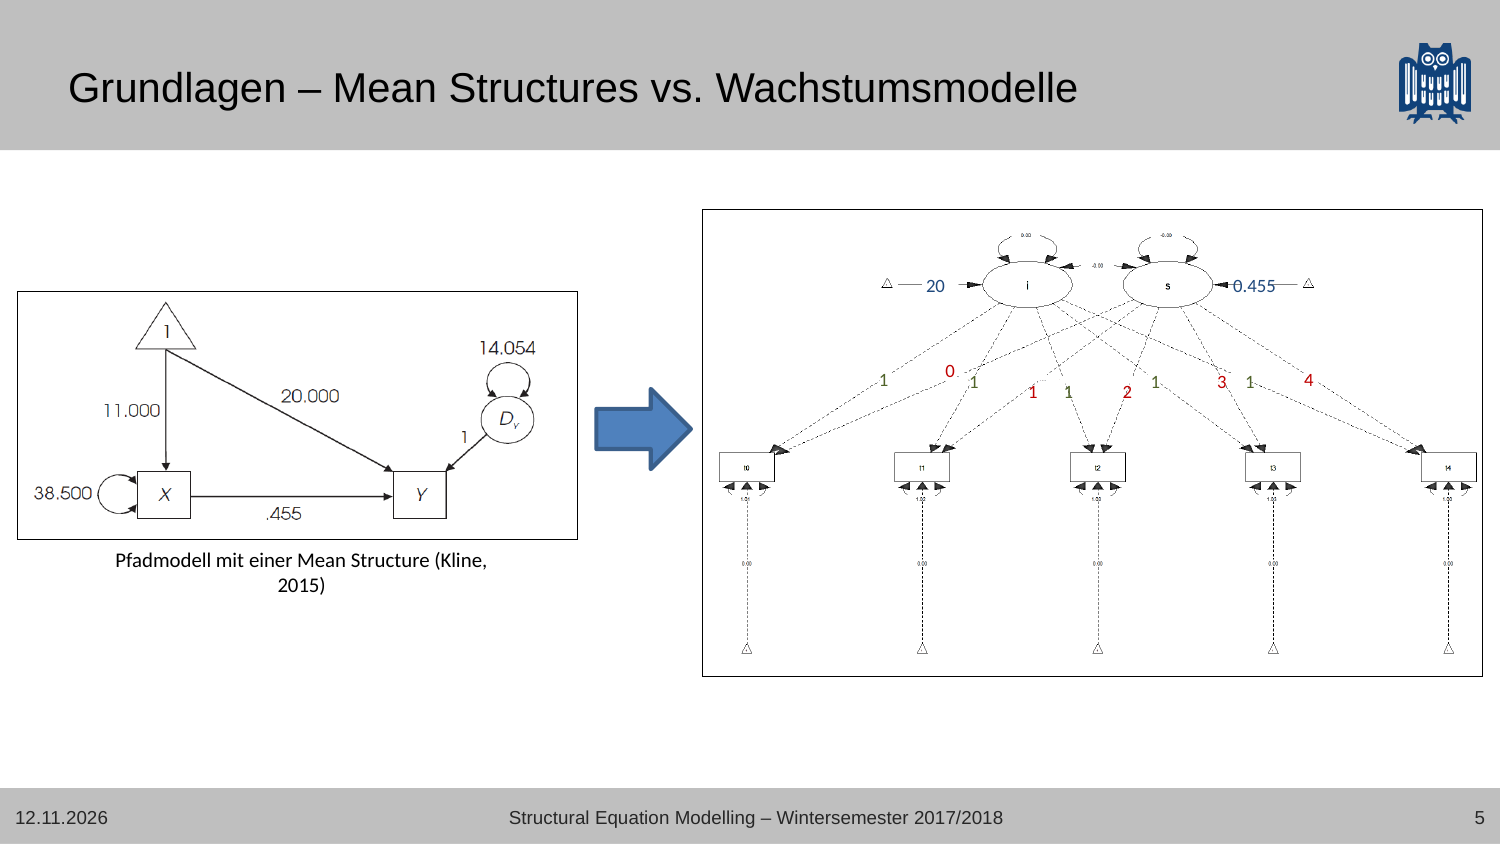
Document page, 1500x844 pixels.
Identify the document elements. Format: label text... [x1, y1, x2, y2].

text_box Pfadmodell mit einer Mean Structure (Kline, 2015) [100, 548, 503, 605]
picture [1399, 43, 1471, 124]
picture [17, 291, 578, 541]
picture [702, 208, 1483, 678]
text_box [594, 386, 693, 472]
title Grundlagen – Mean Structures vs. Wachstumsmodelle [53, 33, 1317, 139]
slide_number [0, 798, 136, 836]
footer Structural Equation Modelling – Wintersemester 2017/2018 [159, 798, 1353, 836]
slide_number 5 [1364, 798, 1500, 836]
